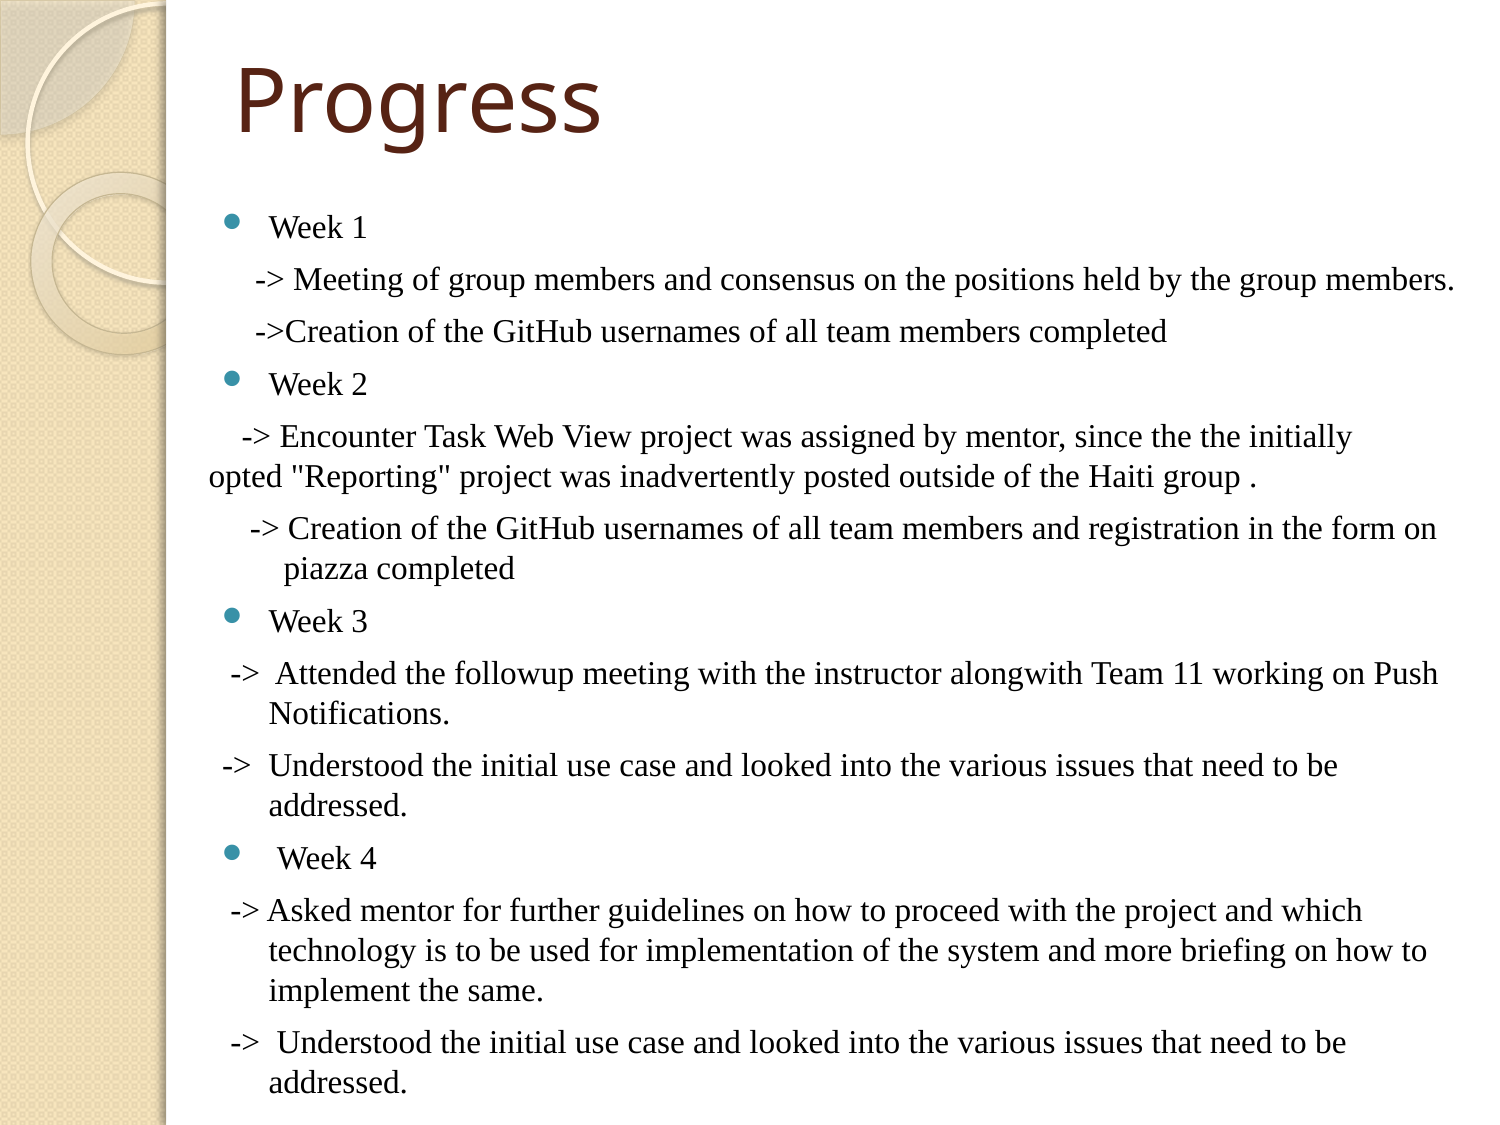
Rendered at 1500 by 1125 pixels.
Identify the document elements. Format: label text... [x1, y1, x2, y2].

title Progress [218, 3, 1449, 191]
list Week 1 -> Meeting of group members and consensus on the positions held by the group members. ->Creation of the GitHub usernames of all team members completed Week 2 -> Encounter Task Web View project was assigned by mentor, since the the initially opted "Reporting" project was inadvertently posted outside of the Haiti group . -> Creation of the GitHub usernames of all team members and registration in the form on piazza completed Week 3 -> Attended the followup meeting with the instructor alongwith Team 11 working on Push Notifications. -> Understood the initial use case and looked into the various issues that need to be addressed. Week 4 -> Asked mentor for further guidelines on how to proceed with the project and which technology is to be used for implementation of the system and more briefing on how to implement the same. -> Understood the initial use case and looked into the various issues that need to be addressed. [193, 197, 1500, 1125]
